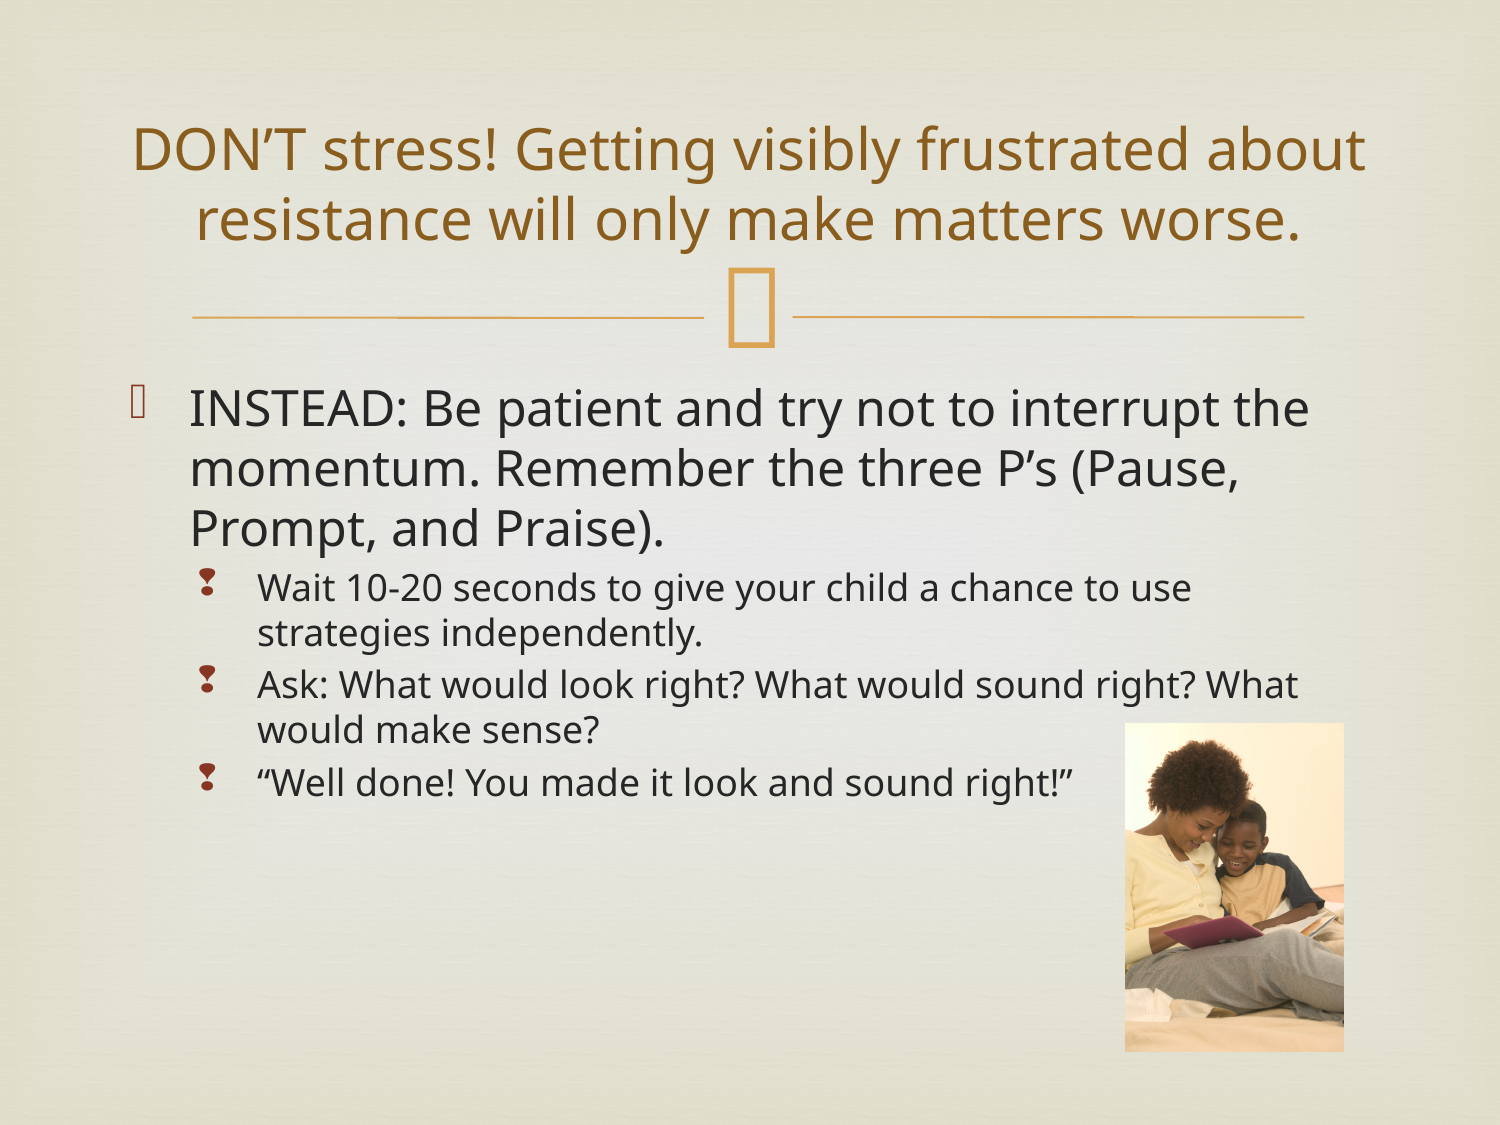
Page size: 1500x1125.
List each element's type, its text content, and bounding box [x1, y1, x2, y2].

picture [1124, 722, 1345, 1053]
title DON’T stress! Getting visibly frustrated about resistance will only make matters worse. [112, 93, 1386, 267]
list INSTEAD: Be patient and try not to interrupt the momentum. Remember the three P’s (Pause, Prompt, and Praise). Wait 10-20 seconds to give your child a chance to use strategies independently. Ask: What would look right? What would sound right? What would make sense? “Well done! You made it look and sound right!” [114, 368, 1386, 1005]
